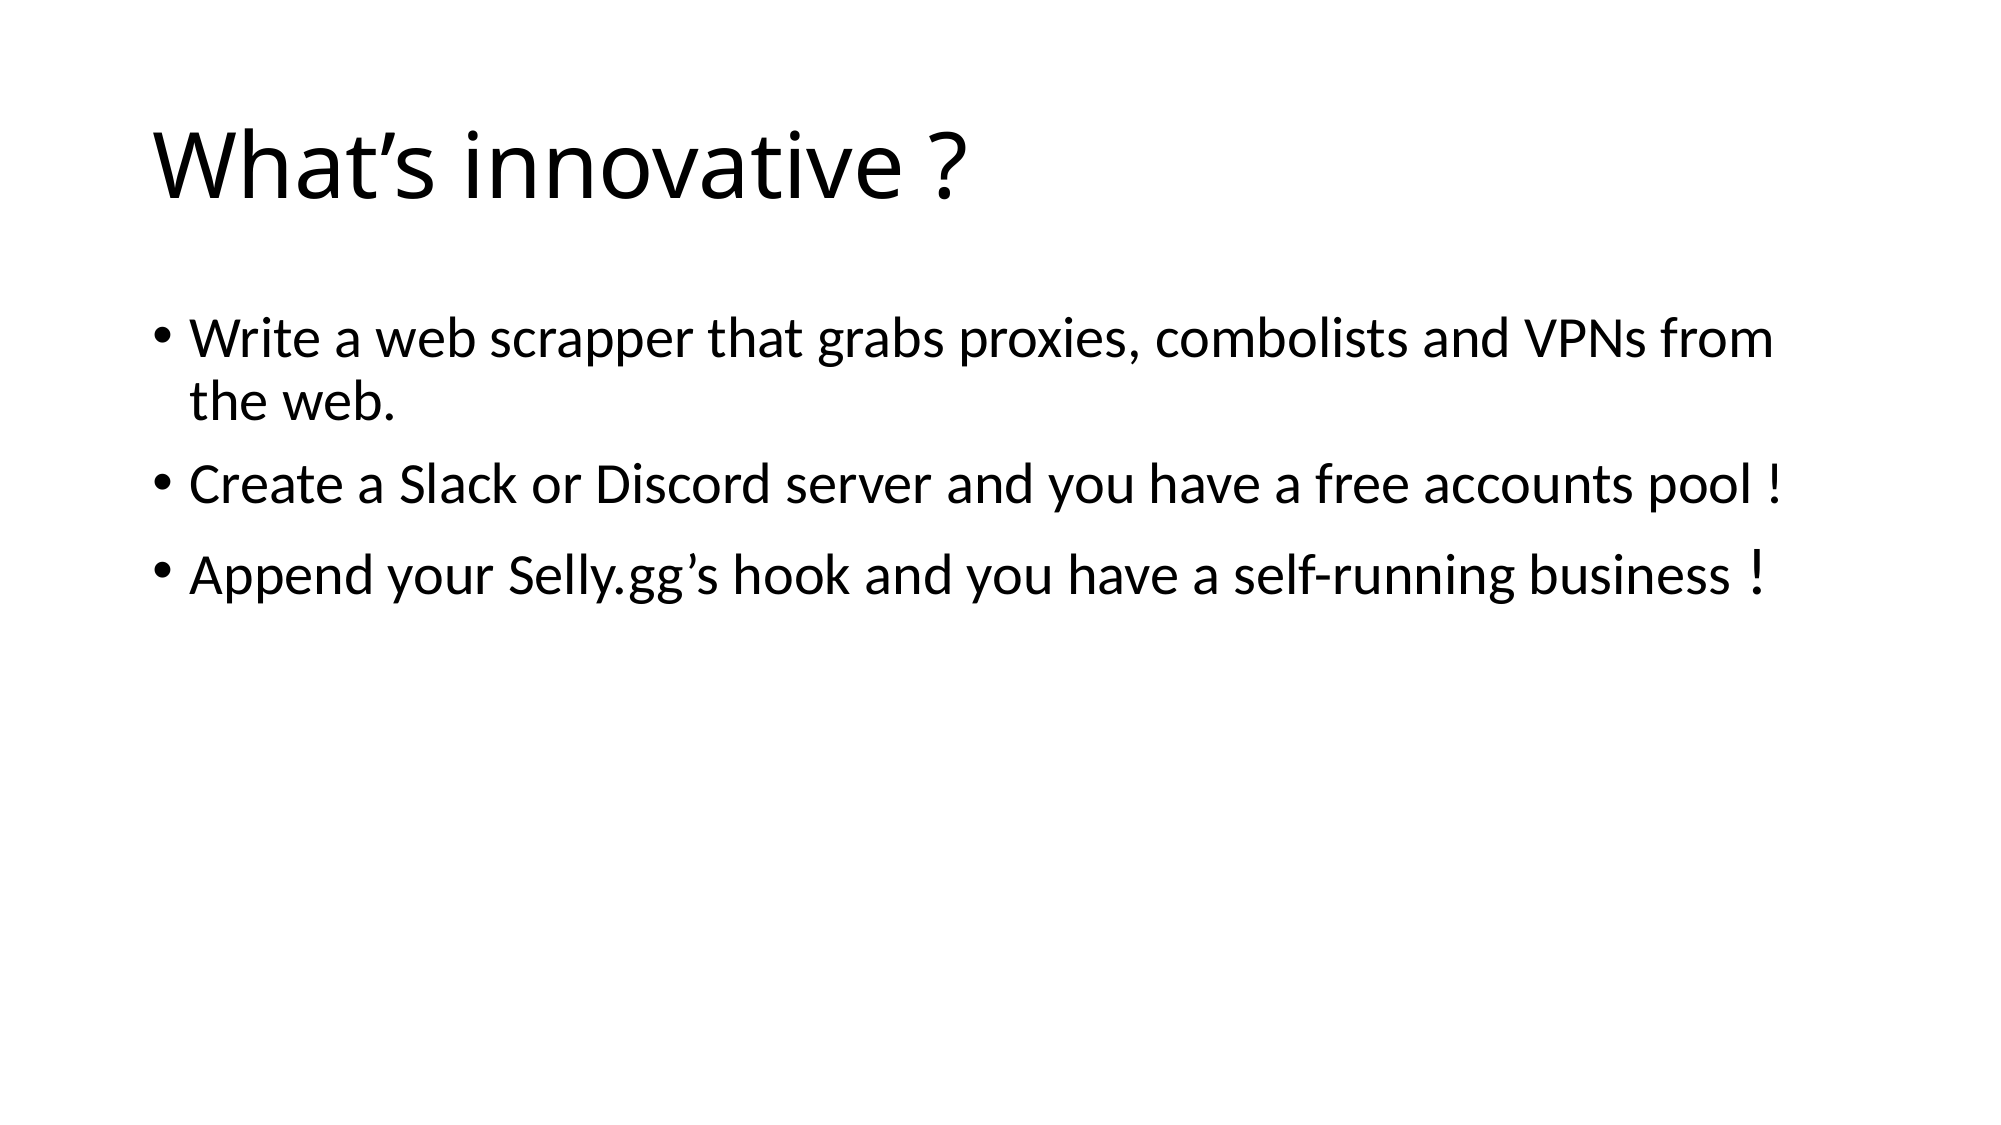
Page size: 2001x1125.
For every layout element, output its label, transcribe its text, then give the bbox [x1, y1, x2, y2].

title What’s innovative ? [137, 59, 1863, 278]
list Write a web scrapper that grabs proxies, combolists and VPNs from the web. Create a Slack or Discord server and you have a free accounts pool ! Append your Selly.gg’s hook and you have a self-running business ! [137, 299, 1863, 1014]
